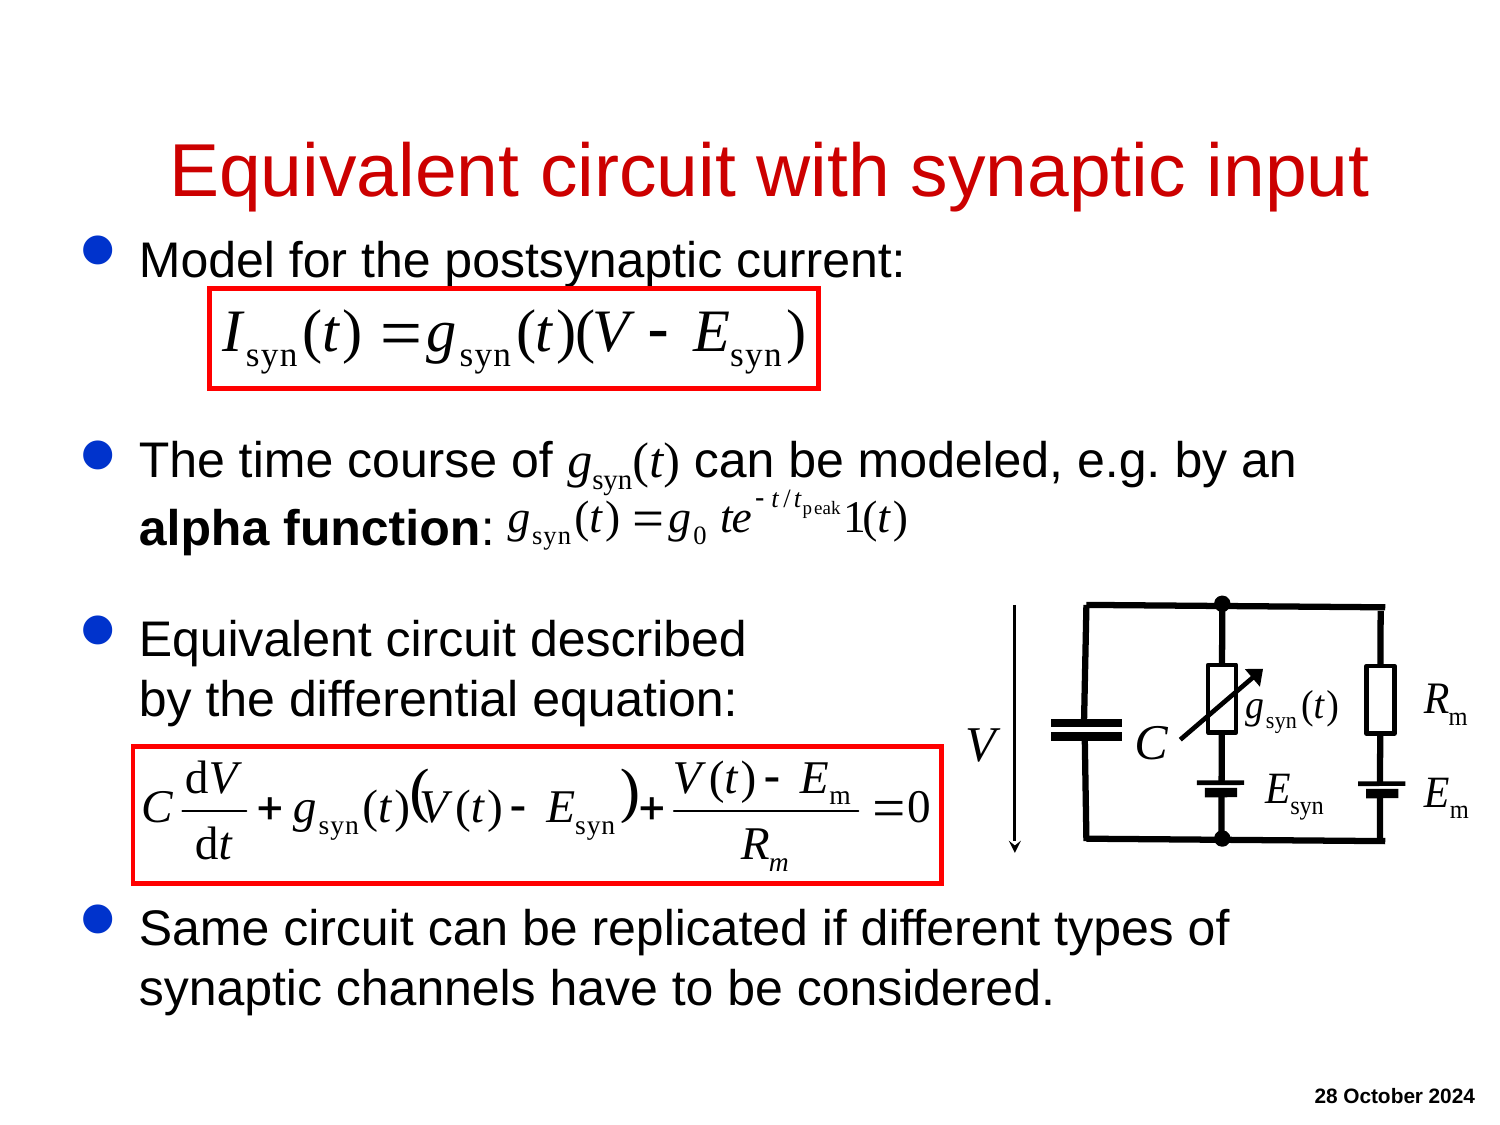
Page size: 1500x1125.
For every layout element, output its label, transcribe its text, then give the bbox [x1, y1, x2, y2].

text_box Model for the postsynaptic current: The time course of gsyn(t) can be modeled, e.g. by an alpha function: Equivalent circuit described by the differential equation: Same circuit can be replicated if different types of synaptic channels have to be considered. [64, 219, 1400, 776]
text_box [135, 748, 940, 882]
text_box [956, 597, 1476, 854]
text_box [498, 479, 916, 560]
title Equivalent circuit with synaptic input [76, 30, 1464, 219]
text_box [211, 290, 817, 387]
